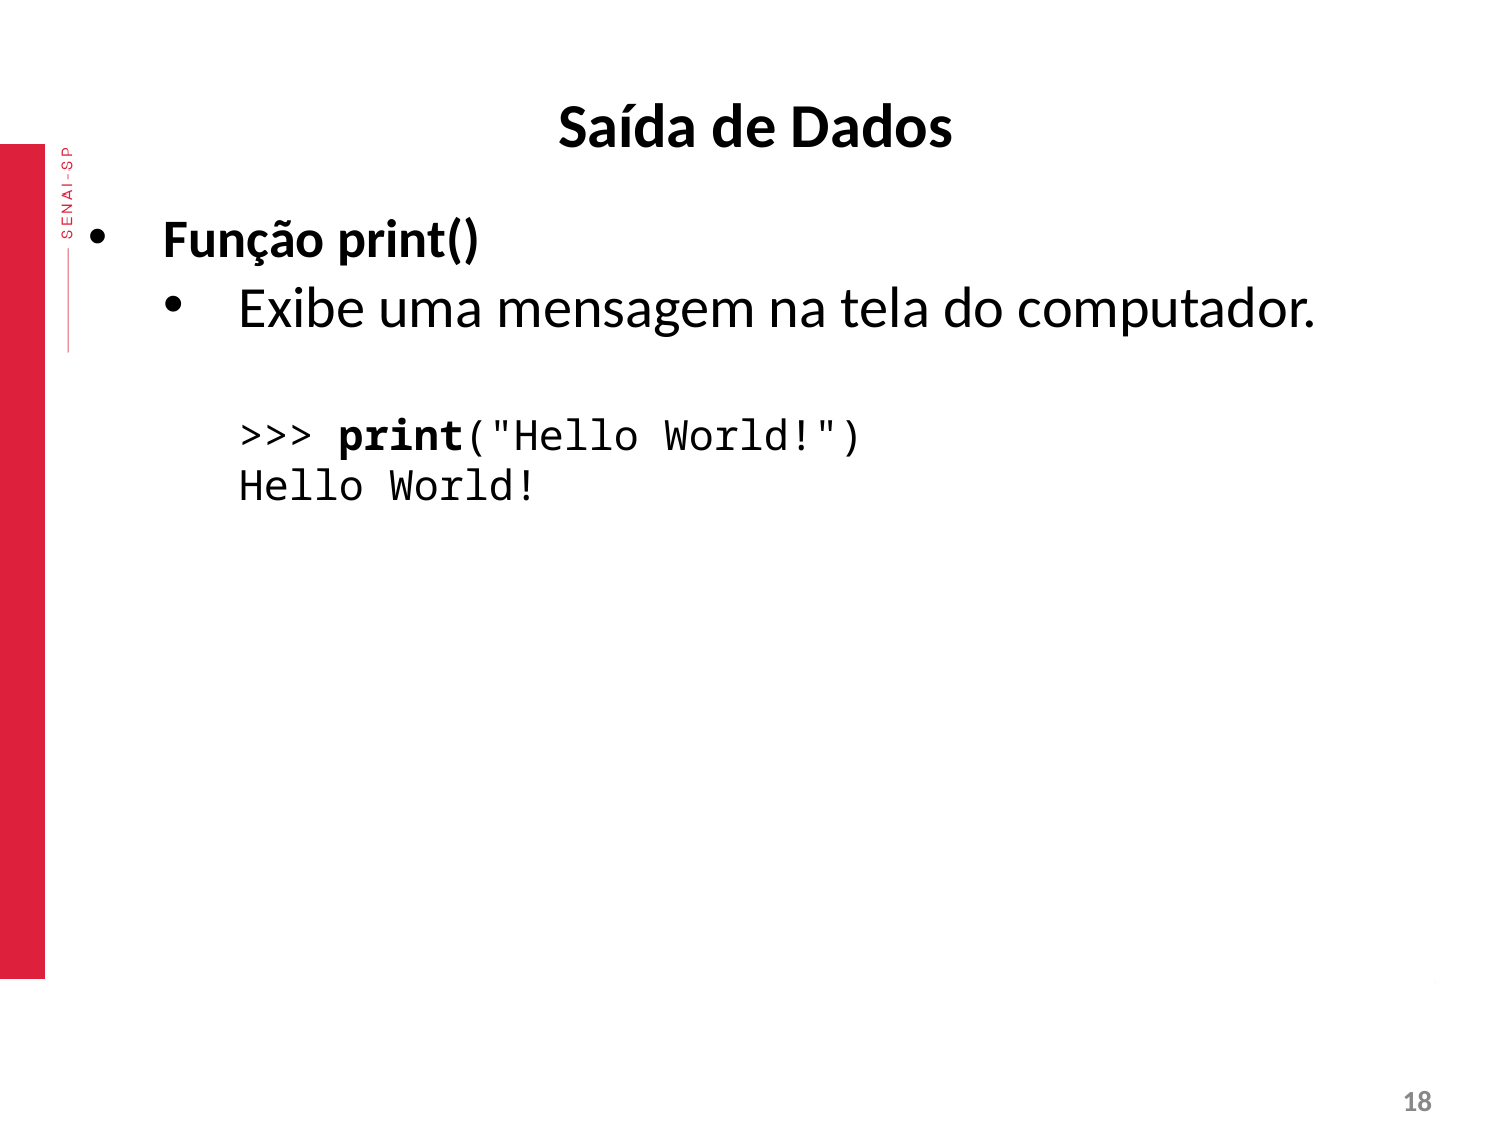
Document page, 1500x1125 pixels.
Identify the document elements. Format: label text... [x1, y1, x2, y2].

slide_number ‹#› [1096, 1069, 1447, 1125]
picture [0, 0, 1500, 1125]
text_box Função print() Exibe uma mensagem na tela do computador. >>> print("Hello World!") Hello World! [73, 196, 1436, 587]
title Saída de Dados [76, 86, 1436, 173]
